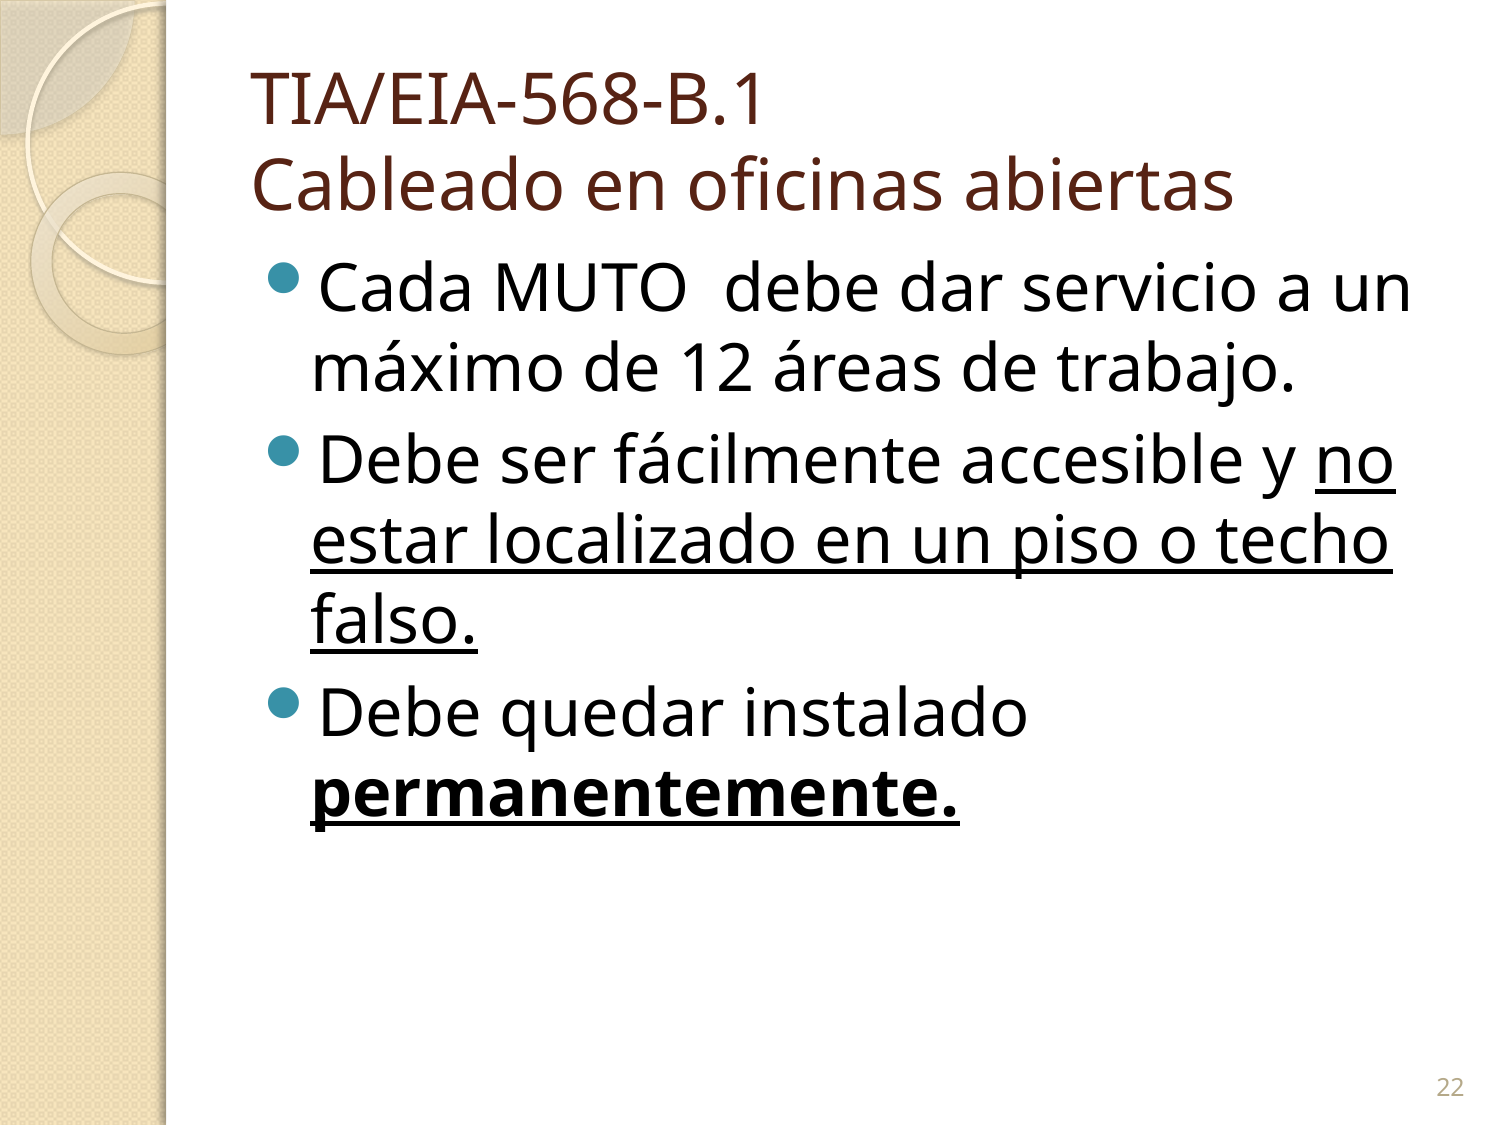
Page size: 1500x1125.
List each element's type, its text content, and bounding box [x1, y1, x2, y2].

title TIA/EIA-568-B.1 Cableado en oficinas abiertas [235, 45, 1466, 233]
slide_number 22 [1413, 1034, 1488, 1113]
list Cada MUTO debe dar servicio a un máximo de 12 áreas de trabajo. Debe ser fácilmente accesible y no estar localizado en un piso o techo falso. Debe quedar instalado permanentemente. [235, 237, 1466, 1025]
